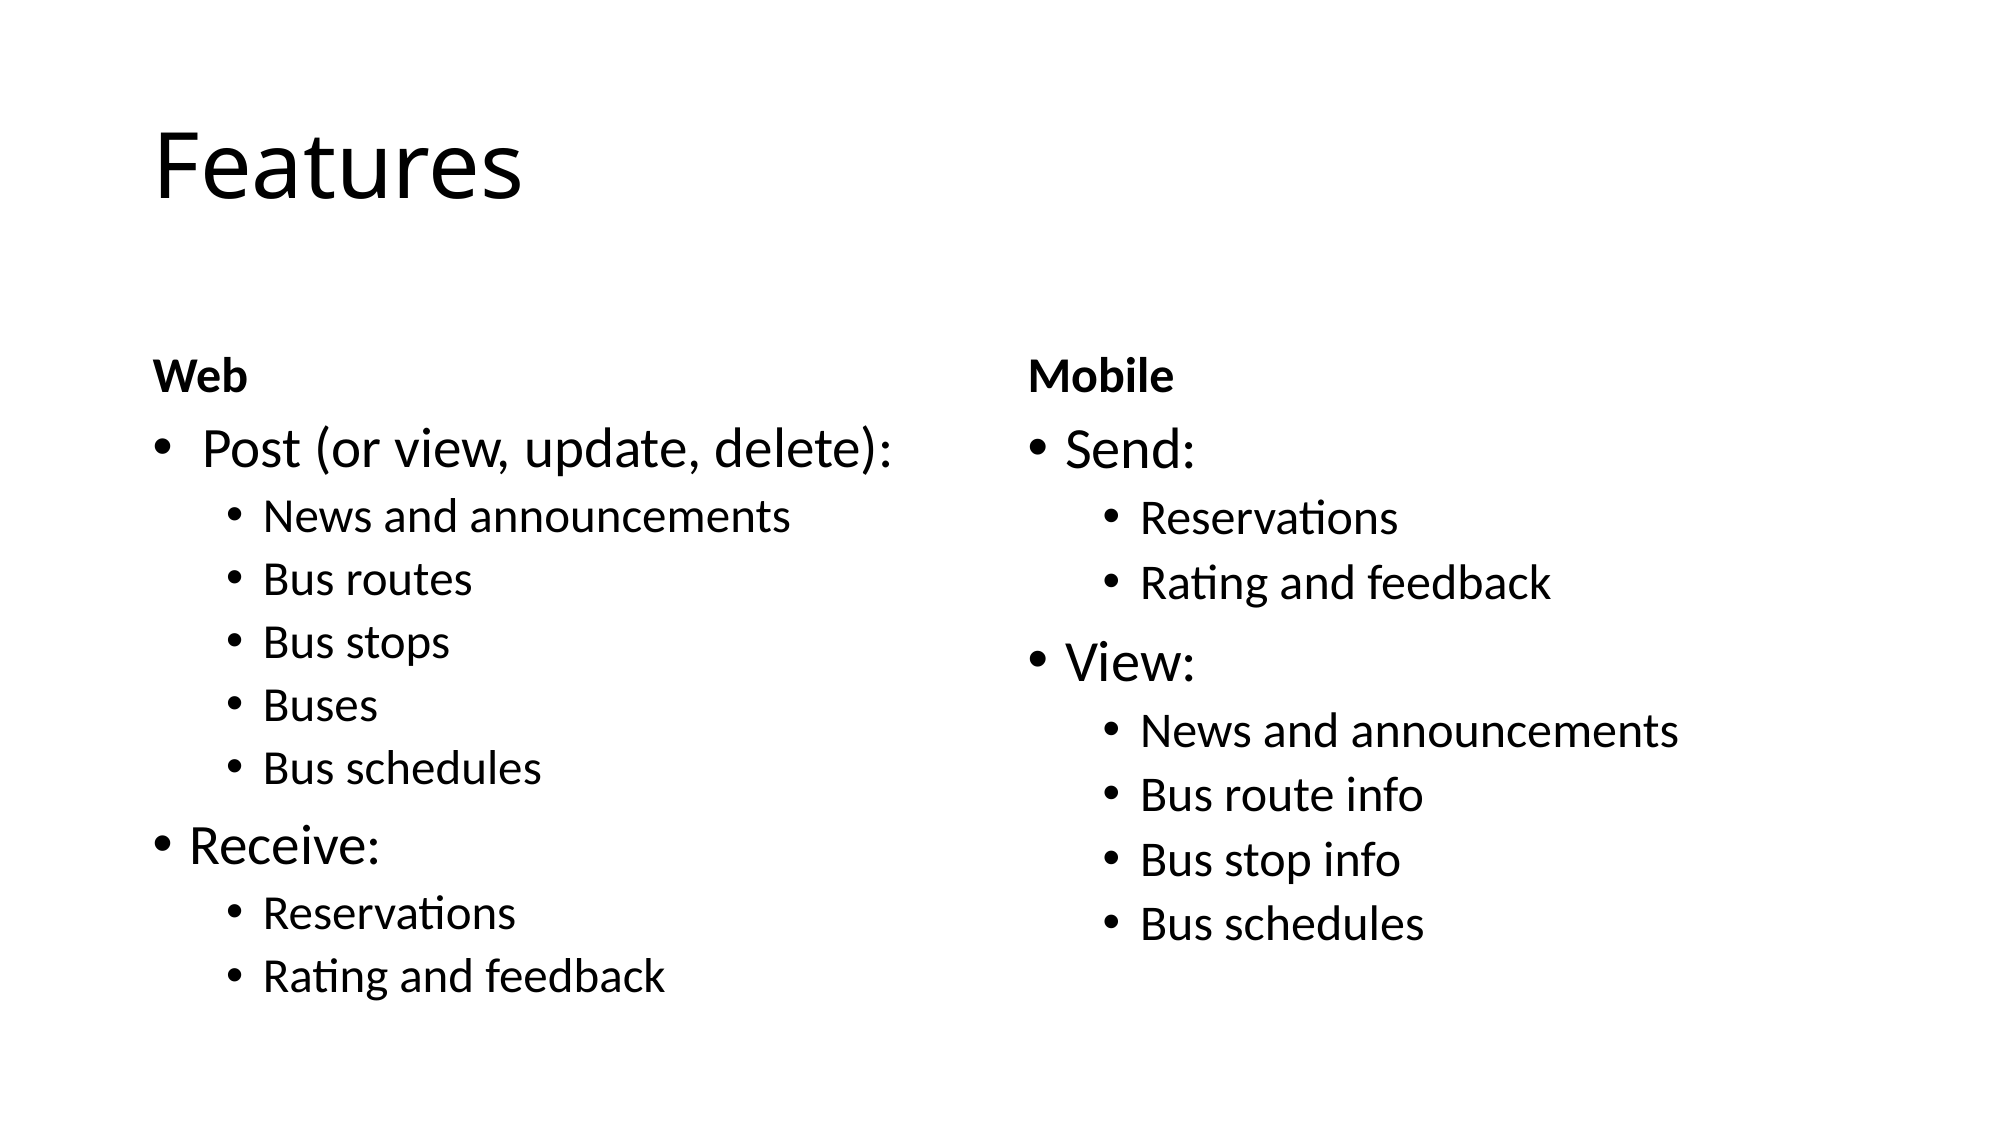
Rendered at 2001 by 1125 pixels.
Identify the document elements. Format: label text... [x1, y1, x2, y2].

list Mobile [1012, 275, 1863, 410]
title Features [137, 59, 1863, 278]
list Send: Reservations Rating and feedback View: News and announcements Bus route info Bus stop info Bus schedules [1012, 410, 1863, 1016]
list Web [137, 275, 984, 410]
list Post (or view, update, delete): News and announcements Bus routes Bus stops Buses Bus schedules Receive: Reservations Rating and feedback [137, 410, 984, 1016]
